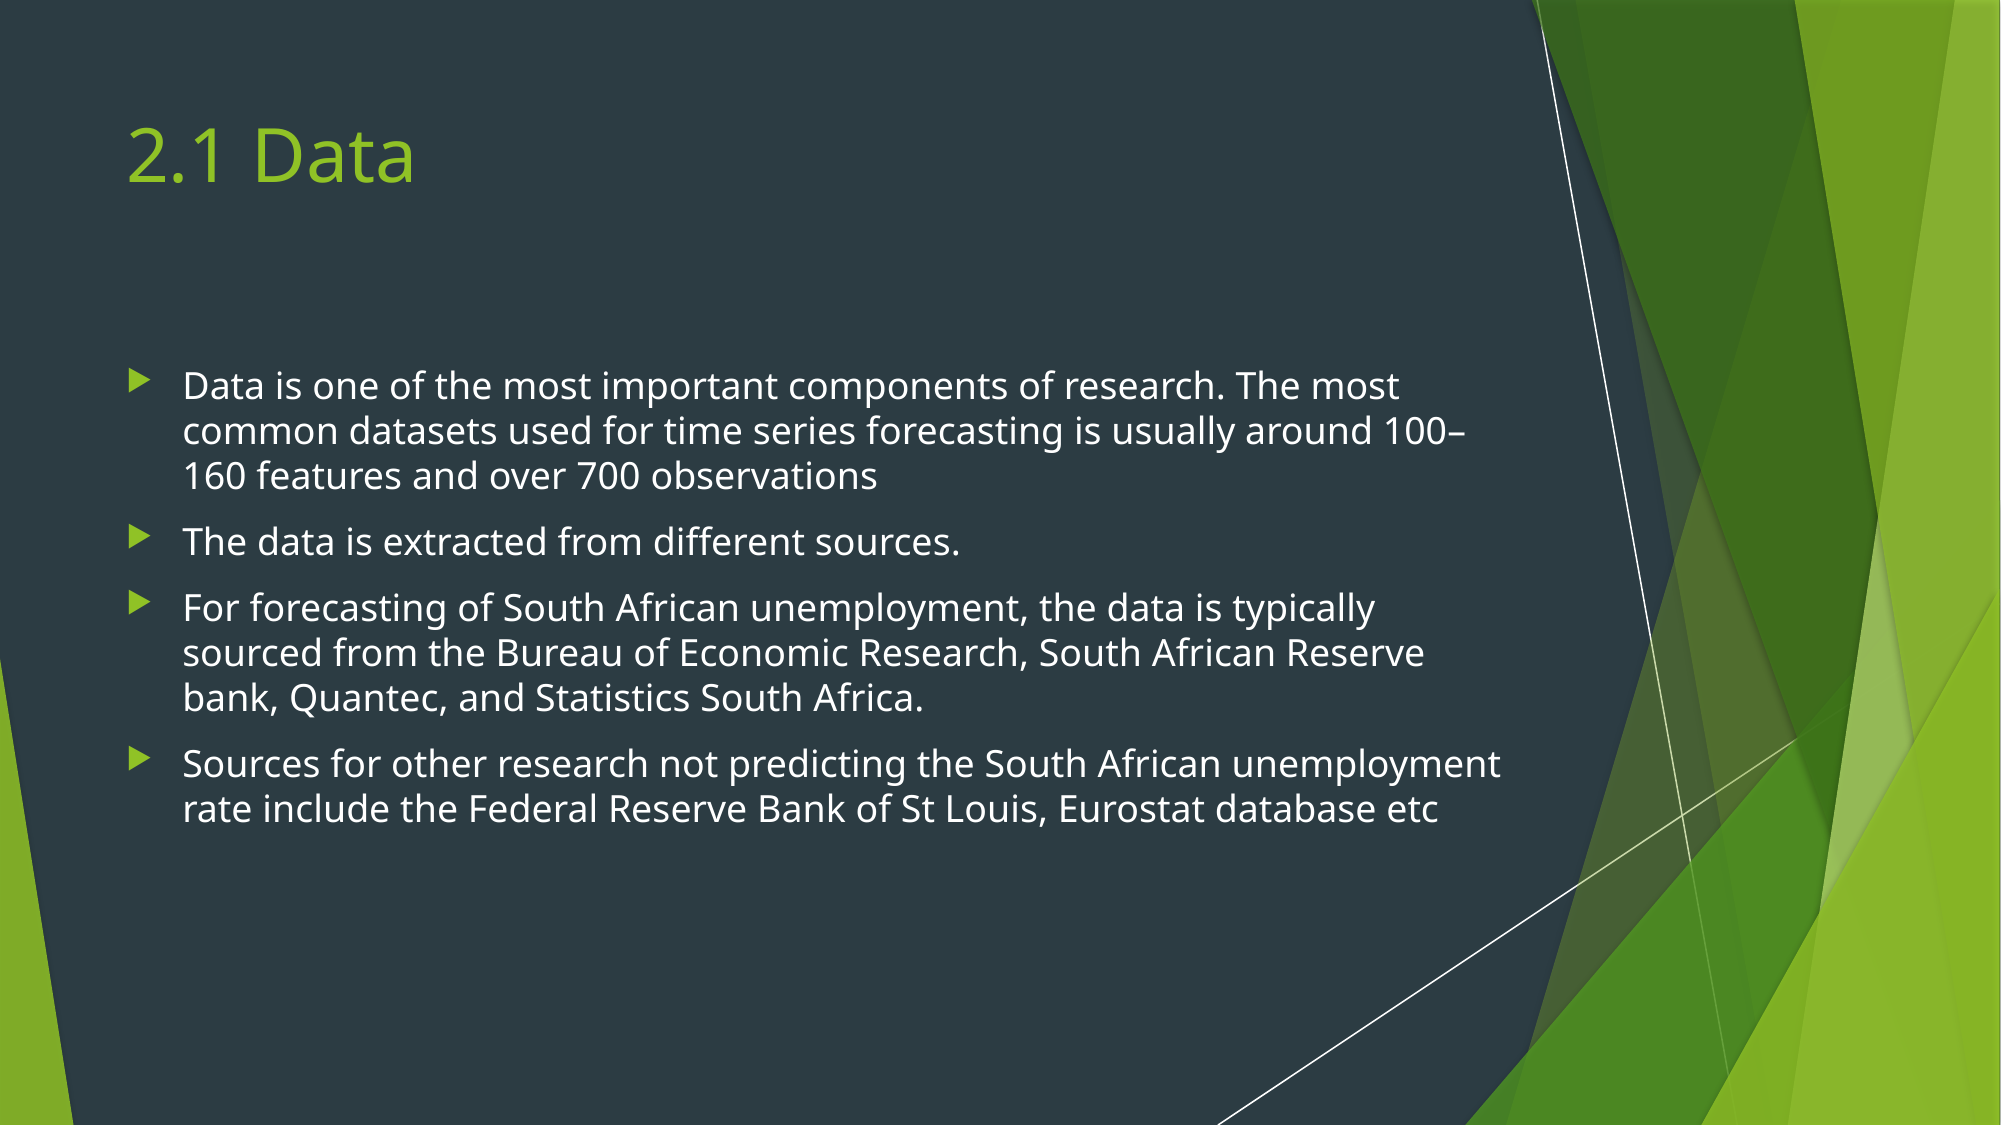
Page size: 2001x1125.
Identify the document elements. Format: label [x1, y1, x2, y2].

text_box [0, 0, 2000, 1125]
